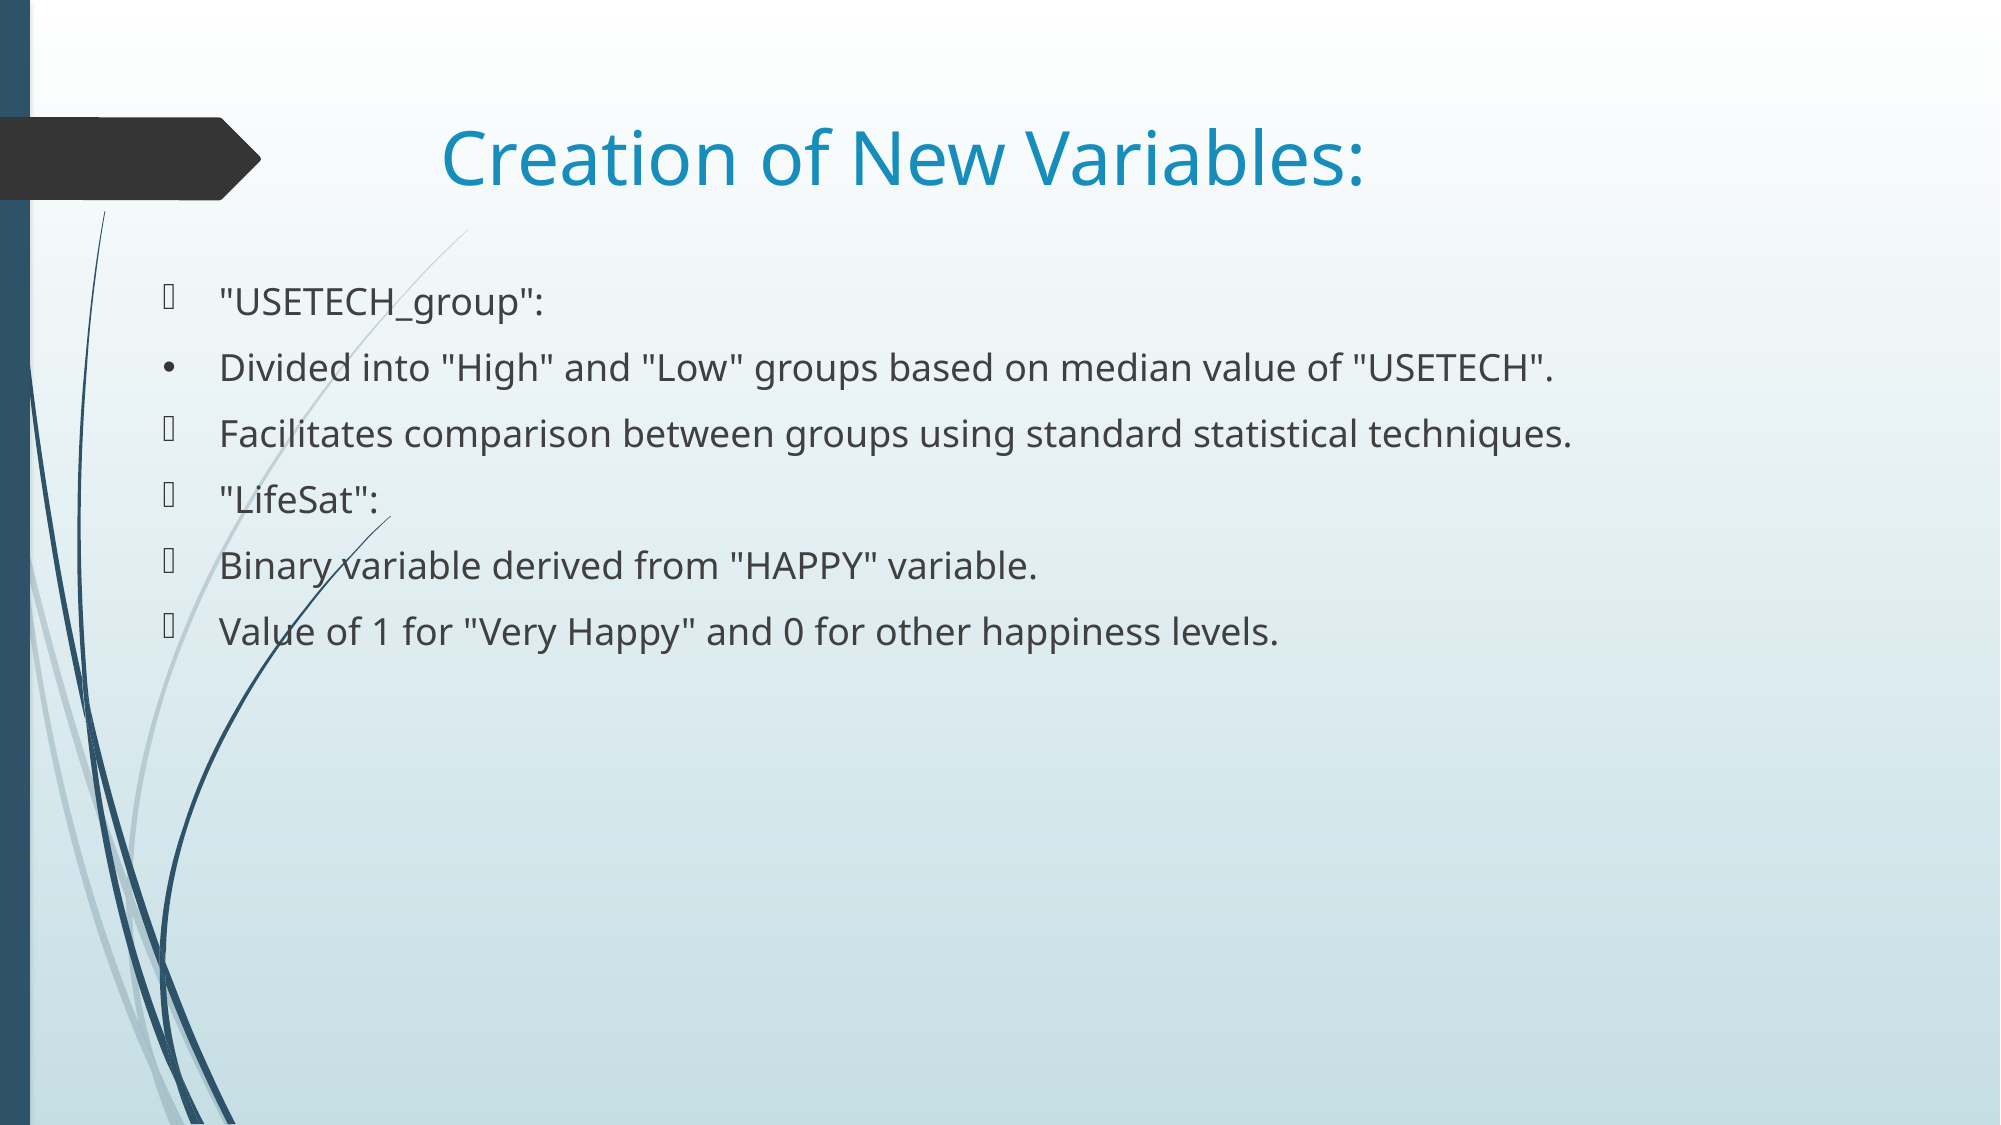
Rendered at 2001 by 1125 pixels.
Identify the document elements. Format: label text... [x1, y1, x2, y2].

title Creation of New Variables: [425, 102, 1888, 270]
list "USETECH_group": Divided into "High" and "Low" groups based on median value of "USETECH". Facilitates comparison between groups using standard statistical techniques. "LifeSat": Binary variable derived from "HAPPY" variable. Value of 1 for "Very Happy" and 0 for other happiness levels. [147, 270, 1948, 1020]
